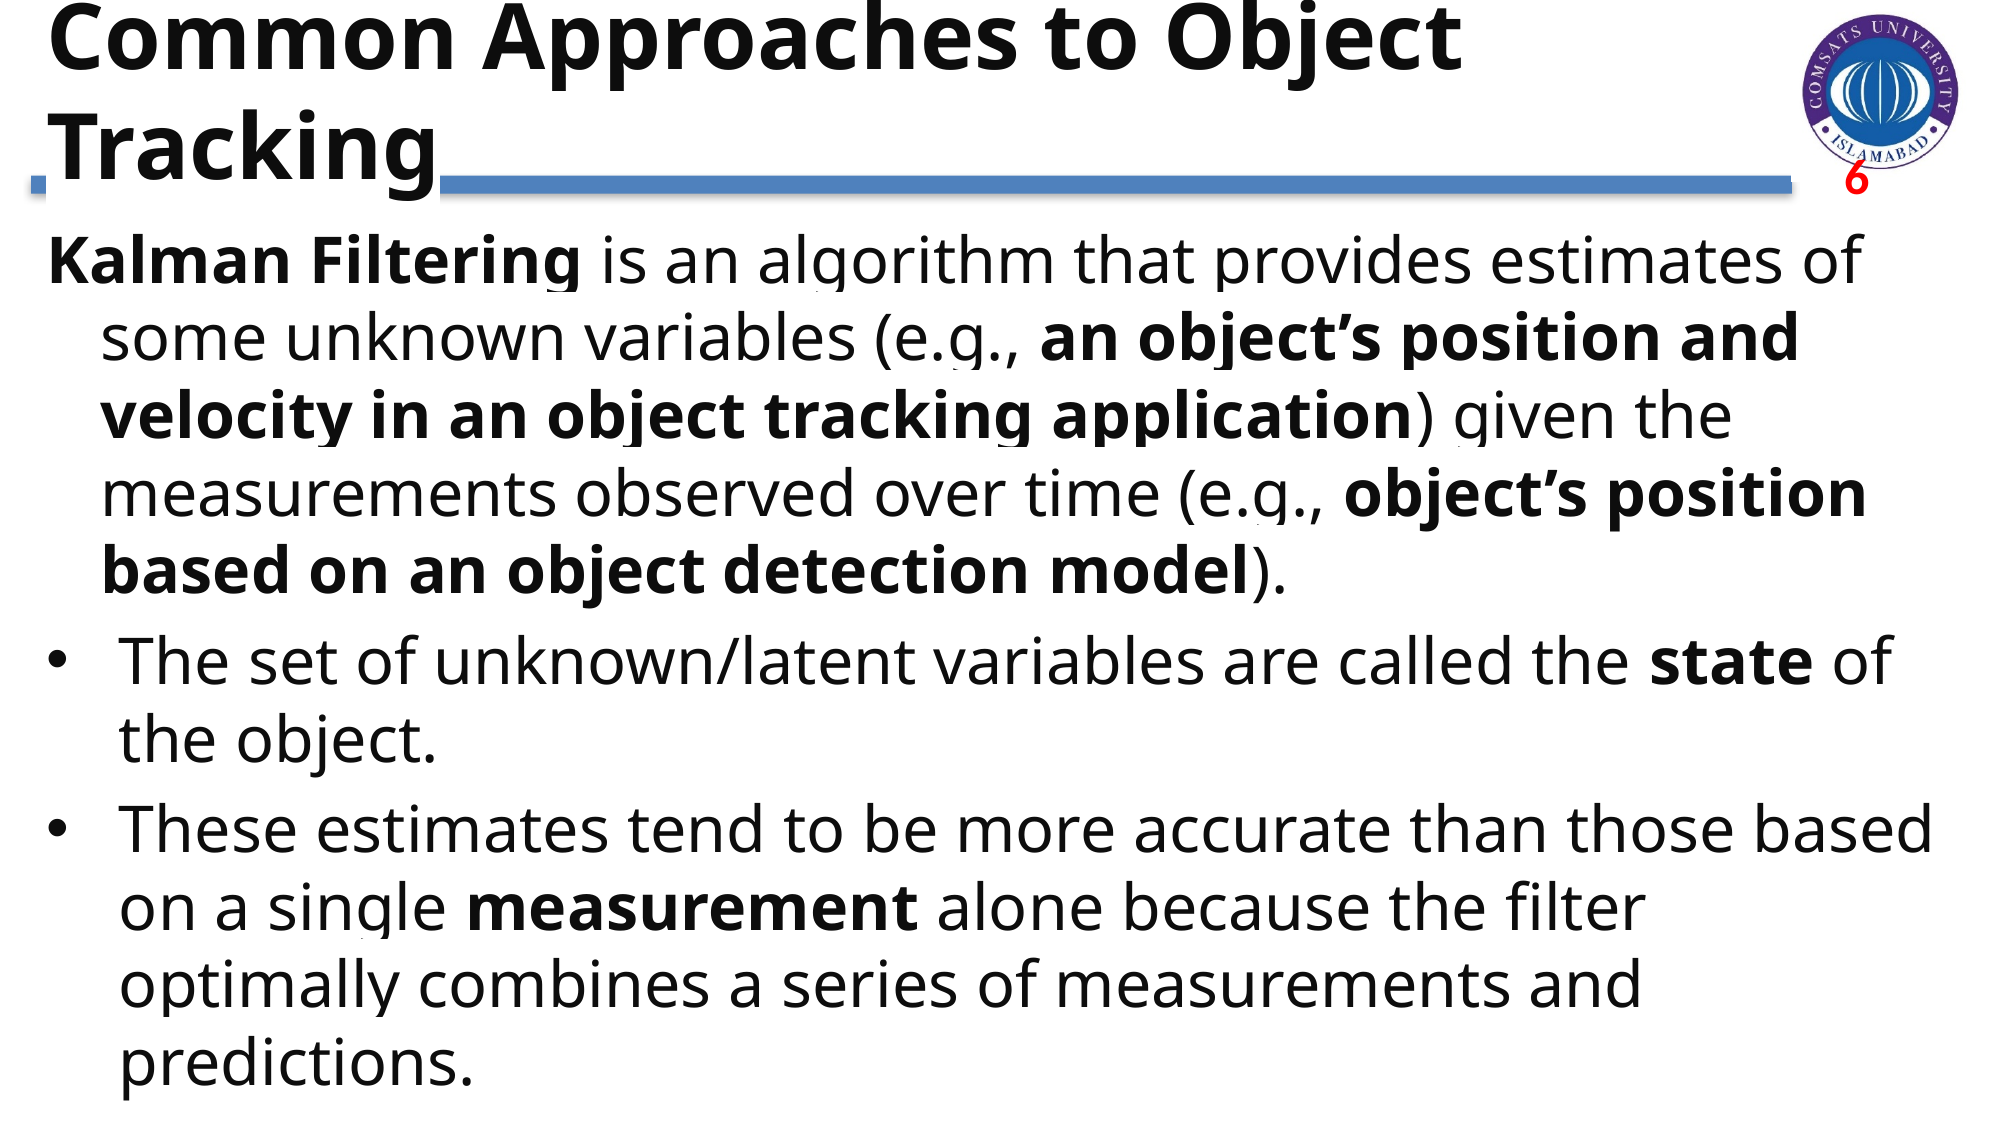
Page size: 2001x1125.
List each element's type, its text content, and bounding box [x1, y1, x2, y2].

list Kalman Filtering is an algorithm that provides estimates of some unknown variables (e.g., an object’s position and velocity in an object tracking application) given the measurements observed over time (e.g., object’s position based on an object detection model). The set of unknown/latent variables are called the state of the object. These estimates tend to be more accurate than those based on a single measurement alone because the filter optimally combines a series of measurements and predictions. [31, 210, 1954, 1114]
picture [1852, 177, 1862, 182]
title Common Approaches to Object Tracking [31, 11, 1792, 164]
picture [1791, 1, 1969, 182]
